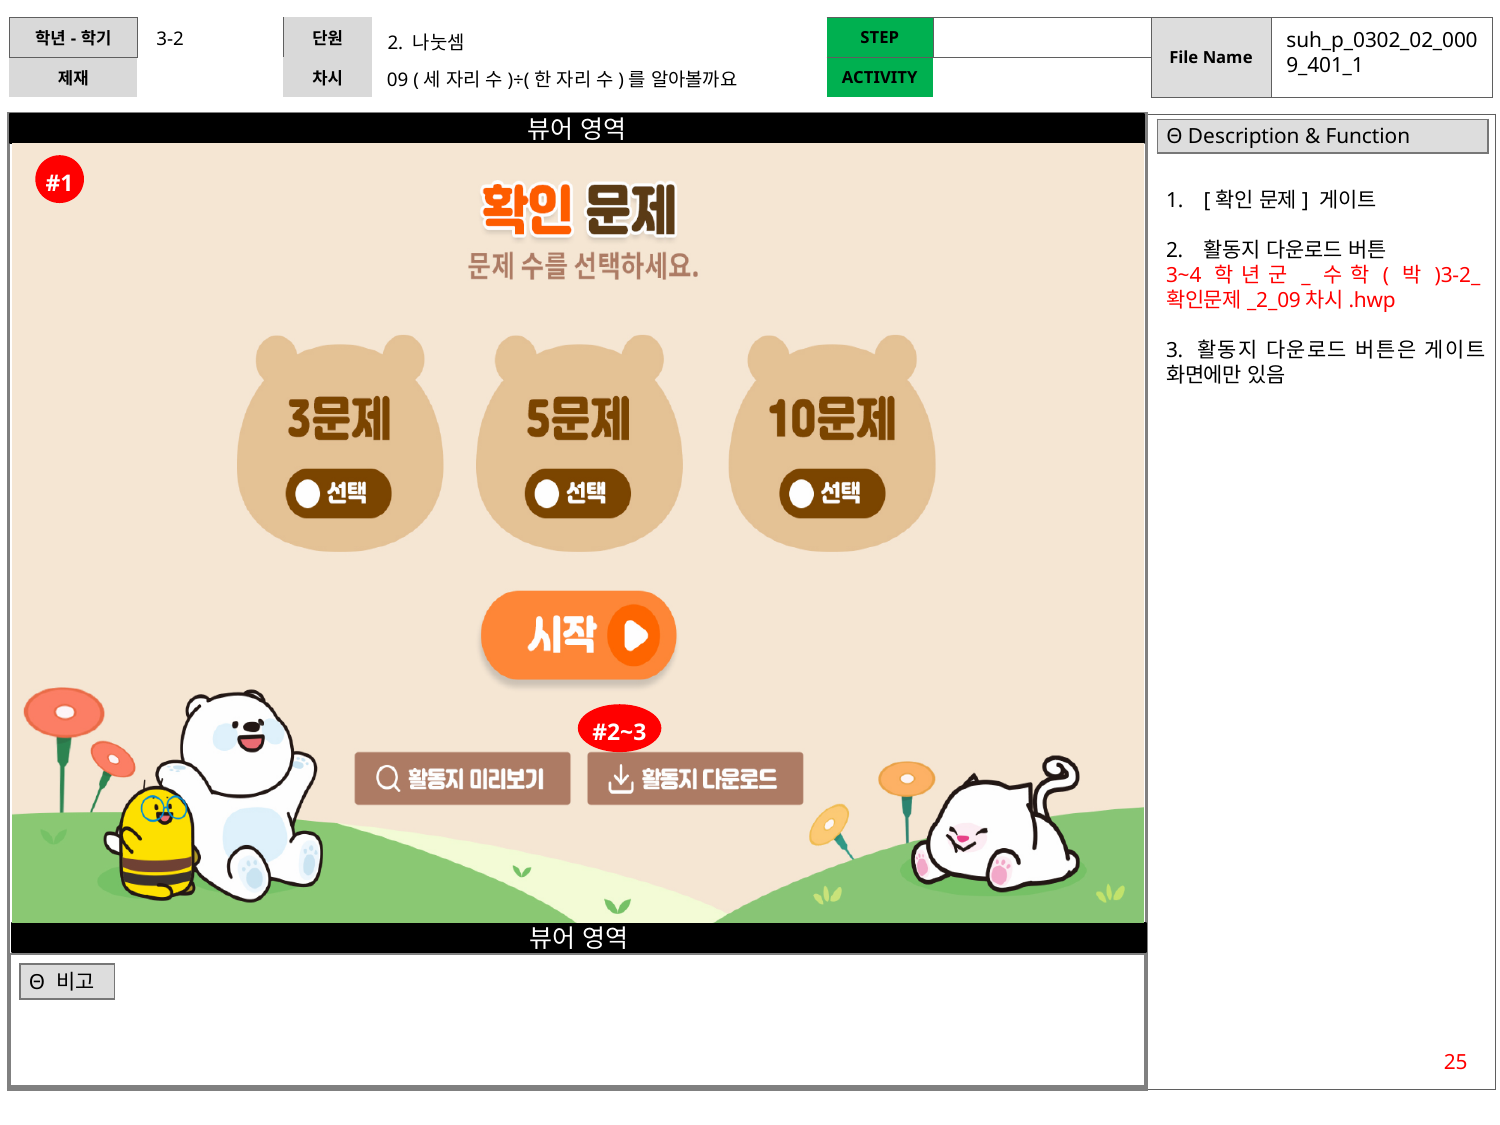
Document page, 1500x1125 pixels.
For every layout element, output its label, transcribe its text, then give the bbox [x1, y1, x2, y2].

table_header Θ Description & Function [1158, 120, 1487, 152]
text_box 2. 나눗셈 [372, 23, 828, 48]
text_box suh_p_0302_02_0009_401_1 [1271, 18, 1500, 84]
text_box [확인 문제] 게이트 활동지 다운로드 버튼 3~4학년군_수학(박)3-2_확인문제_2_09차시.hwp 3. 활동지 다운로드 버튼은 게이트 화면에만 있음 [1151, 179, 1500, 394]
text_box 09 (세 자리 수)÷(한 자리 수)를 알아볼까요 [372, 60, 821, 96]
picture [11, 142, 1144, 923]
text_box 3-2 [141, 18, 284, 55]
